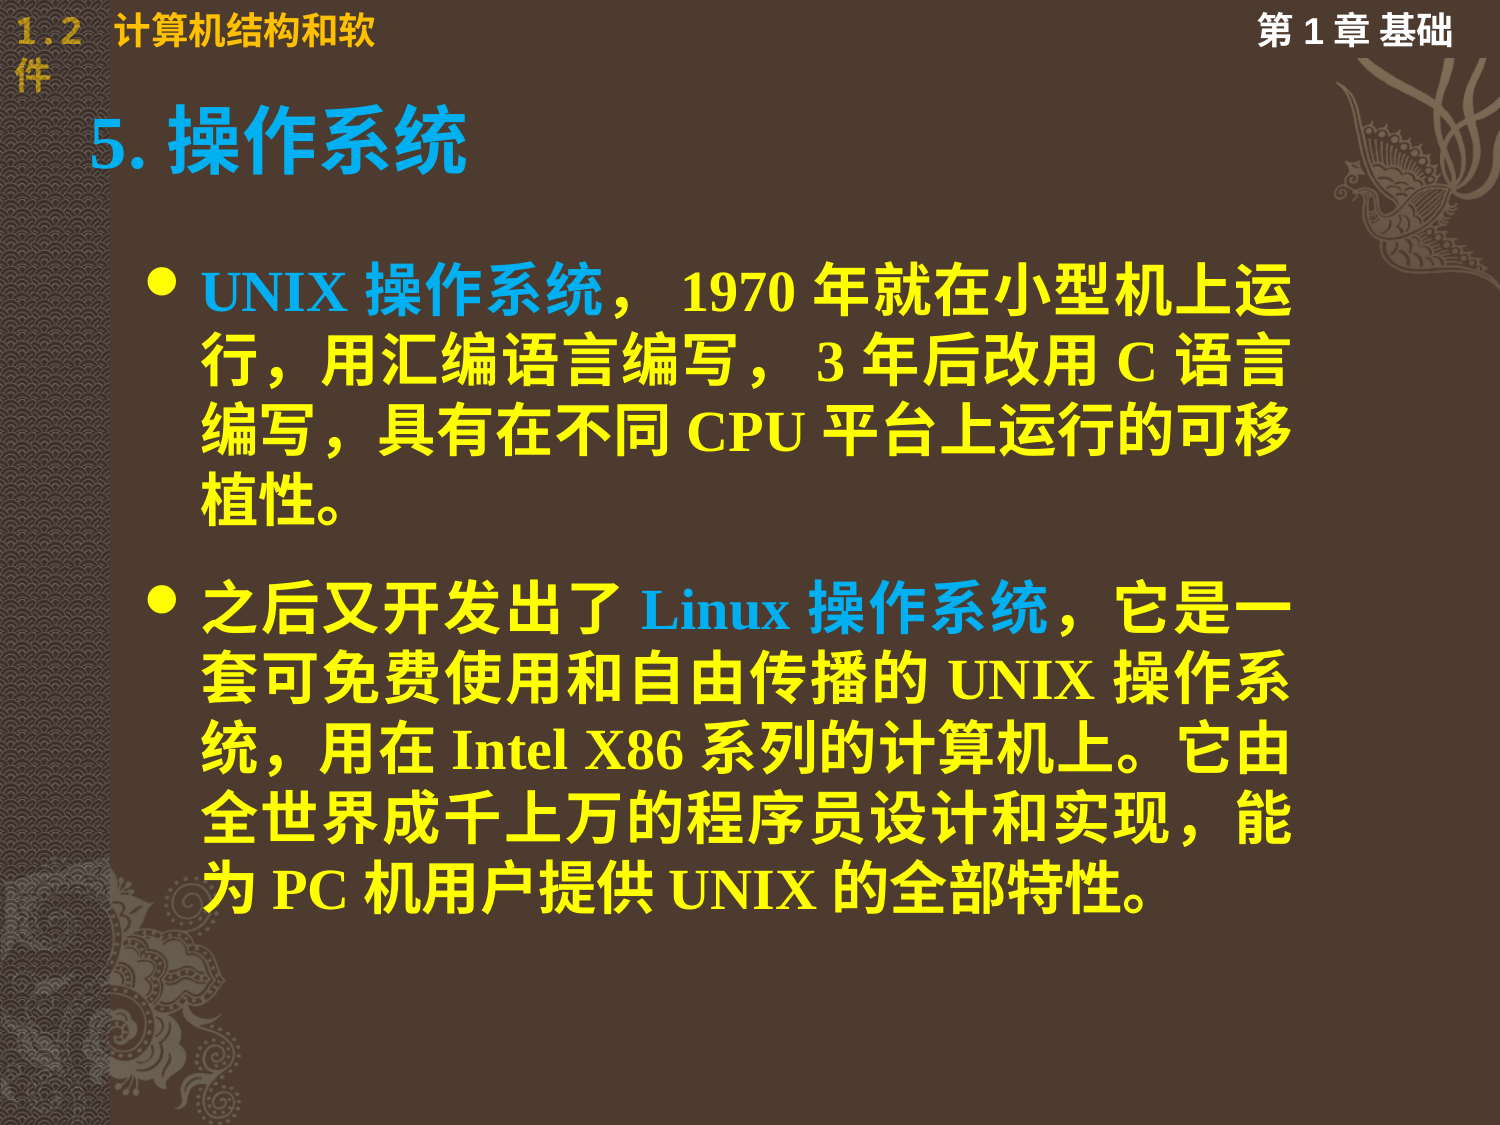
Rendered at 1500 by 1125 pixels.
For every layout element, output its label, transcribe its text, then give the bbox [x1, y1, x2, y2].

list UNIX操作系统，1970年就在小型机上运行，用汇编语言编写，3年后改用C语言编写，具有在不同CPU平台上运行的可移植性。 之后又开发出了Linux操作系统，它是一套可免费使用和自由传播的UNIX操作系统，用在Intel X86系列的计算机上。它由全世界成千上万的程序员设计和实现，能为PC机用户提供UNIX的全部特性。 [128, 246, 1308, 989]
title 5.操作系统 [75, 45, 1351, 233]
